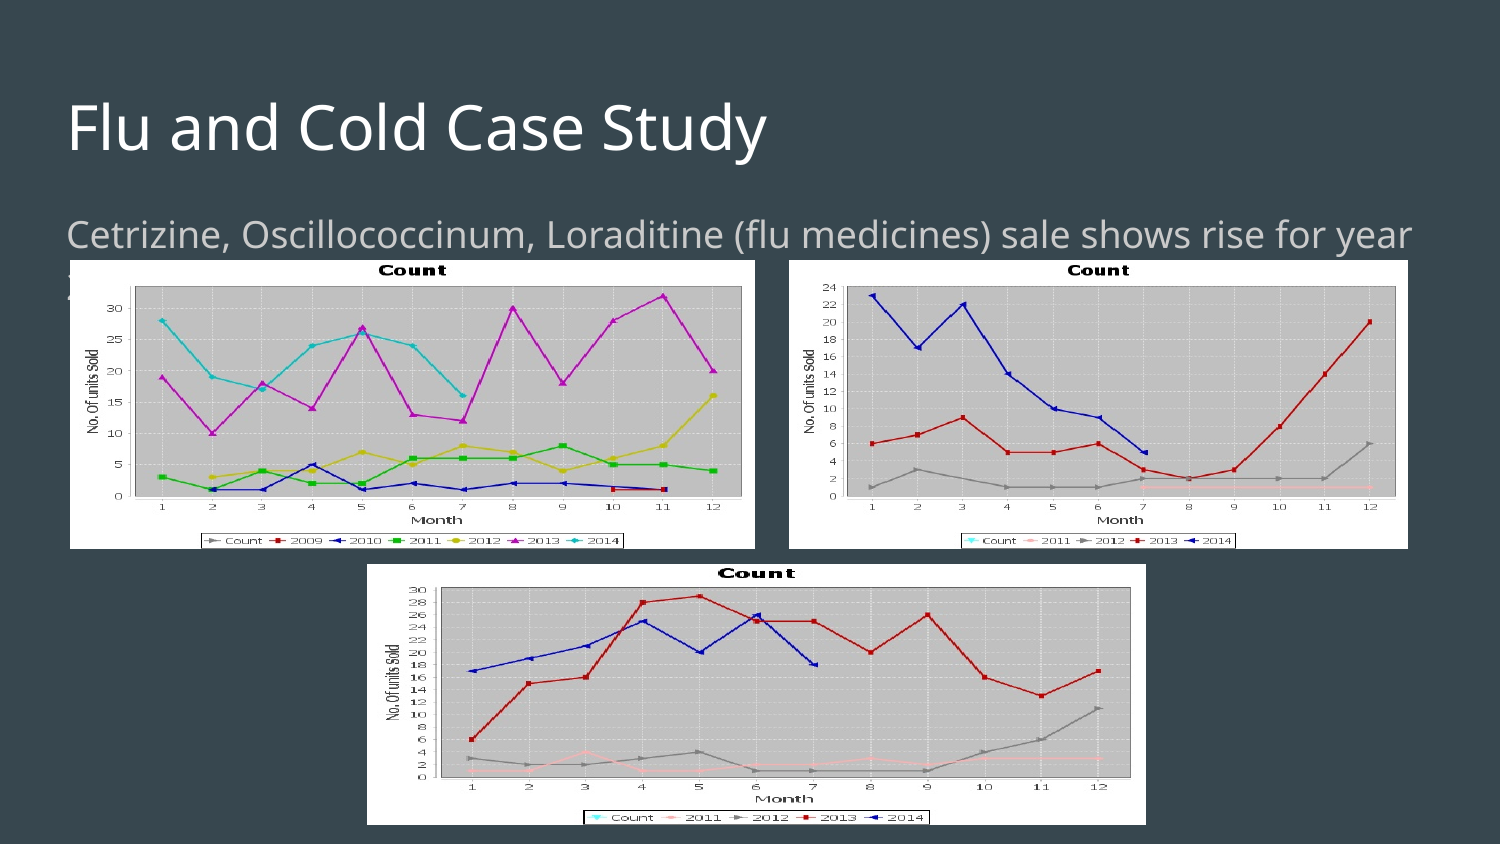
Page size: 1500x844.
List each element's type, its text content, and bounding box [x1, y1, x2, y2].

picture [367, 564, 1146, 826]
picture [70, 260, 755, 549]
picture [789, 260, 1408, 549]
title Flu and Cold Case Study [51, 72, 1449, 167]
list Cetrizine, Oscillococcinum, Loraditine (flu medicines) sale shows rise for year 2013. [51, 189, 1449, 825]
